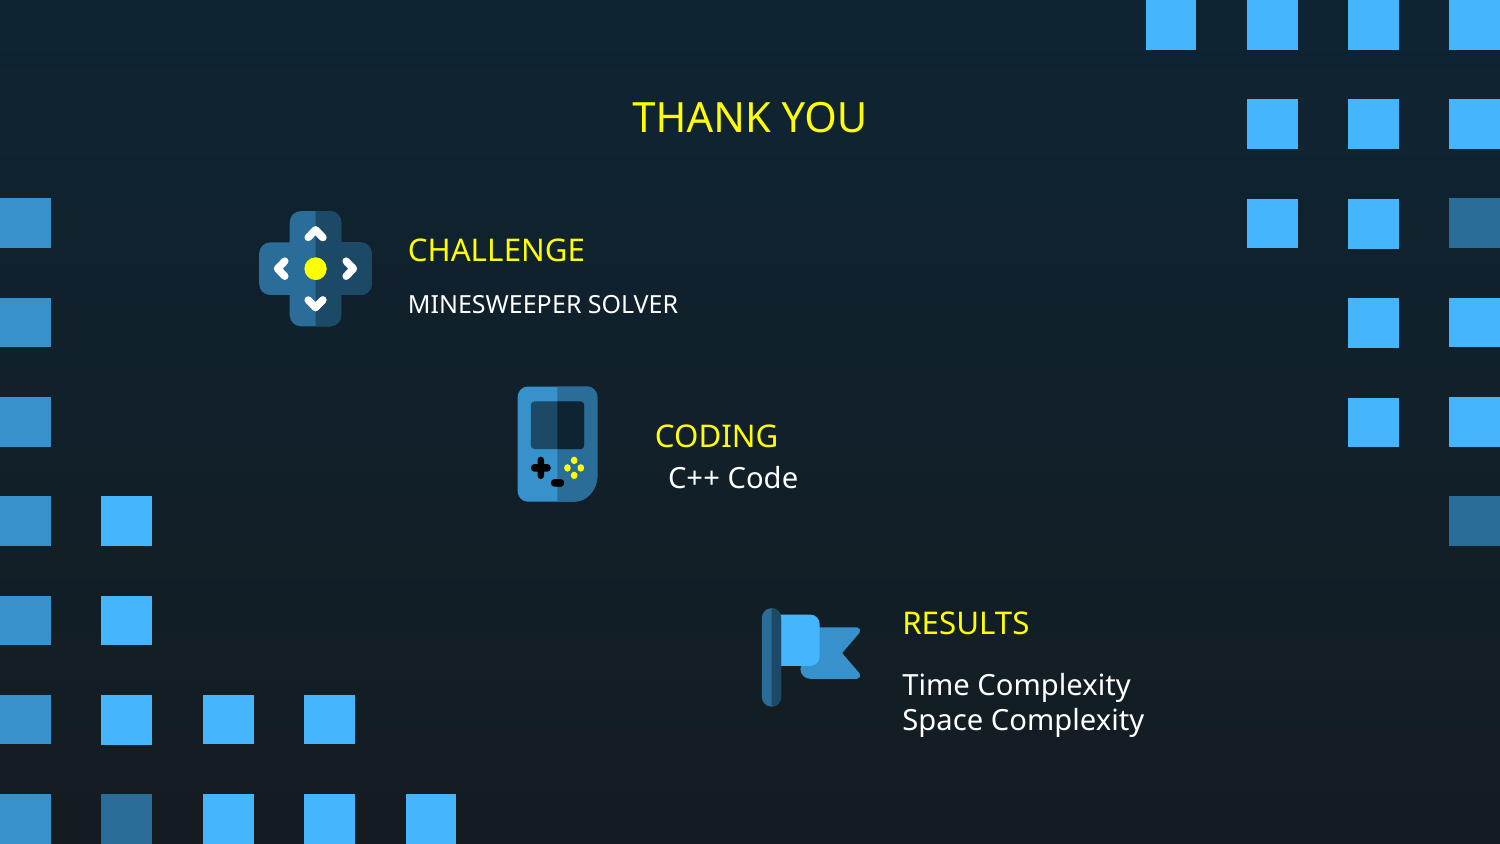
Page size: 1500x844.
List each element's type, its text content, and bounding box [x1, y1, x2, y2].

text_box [761, 607, 862, 707]
text_box C++ Code [653, 428, 1008, 526]
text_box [258, 210, 373, 327]
title THANK YOU [117, 88, 1383, 144]
text_box MINESWEEPER SOLVER [392, 255, 748, 353]
text_box CHALLENGE [392, 219, 736, 255]
text_box RESULTS [887, 592, 1231, 652]
text_box Time Complexity Space Complexity [887, 652, 1242, 750]
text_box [517, 386, 598, 502]
text_box CODING [640, 404, 984, 465]
